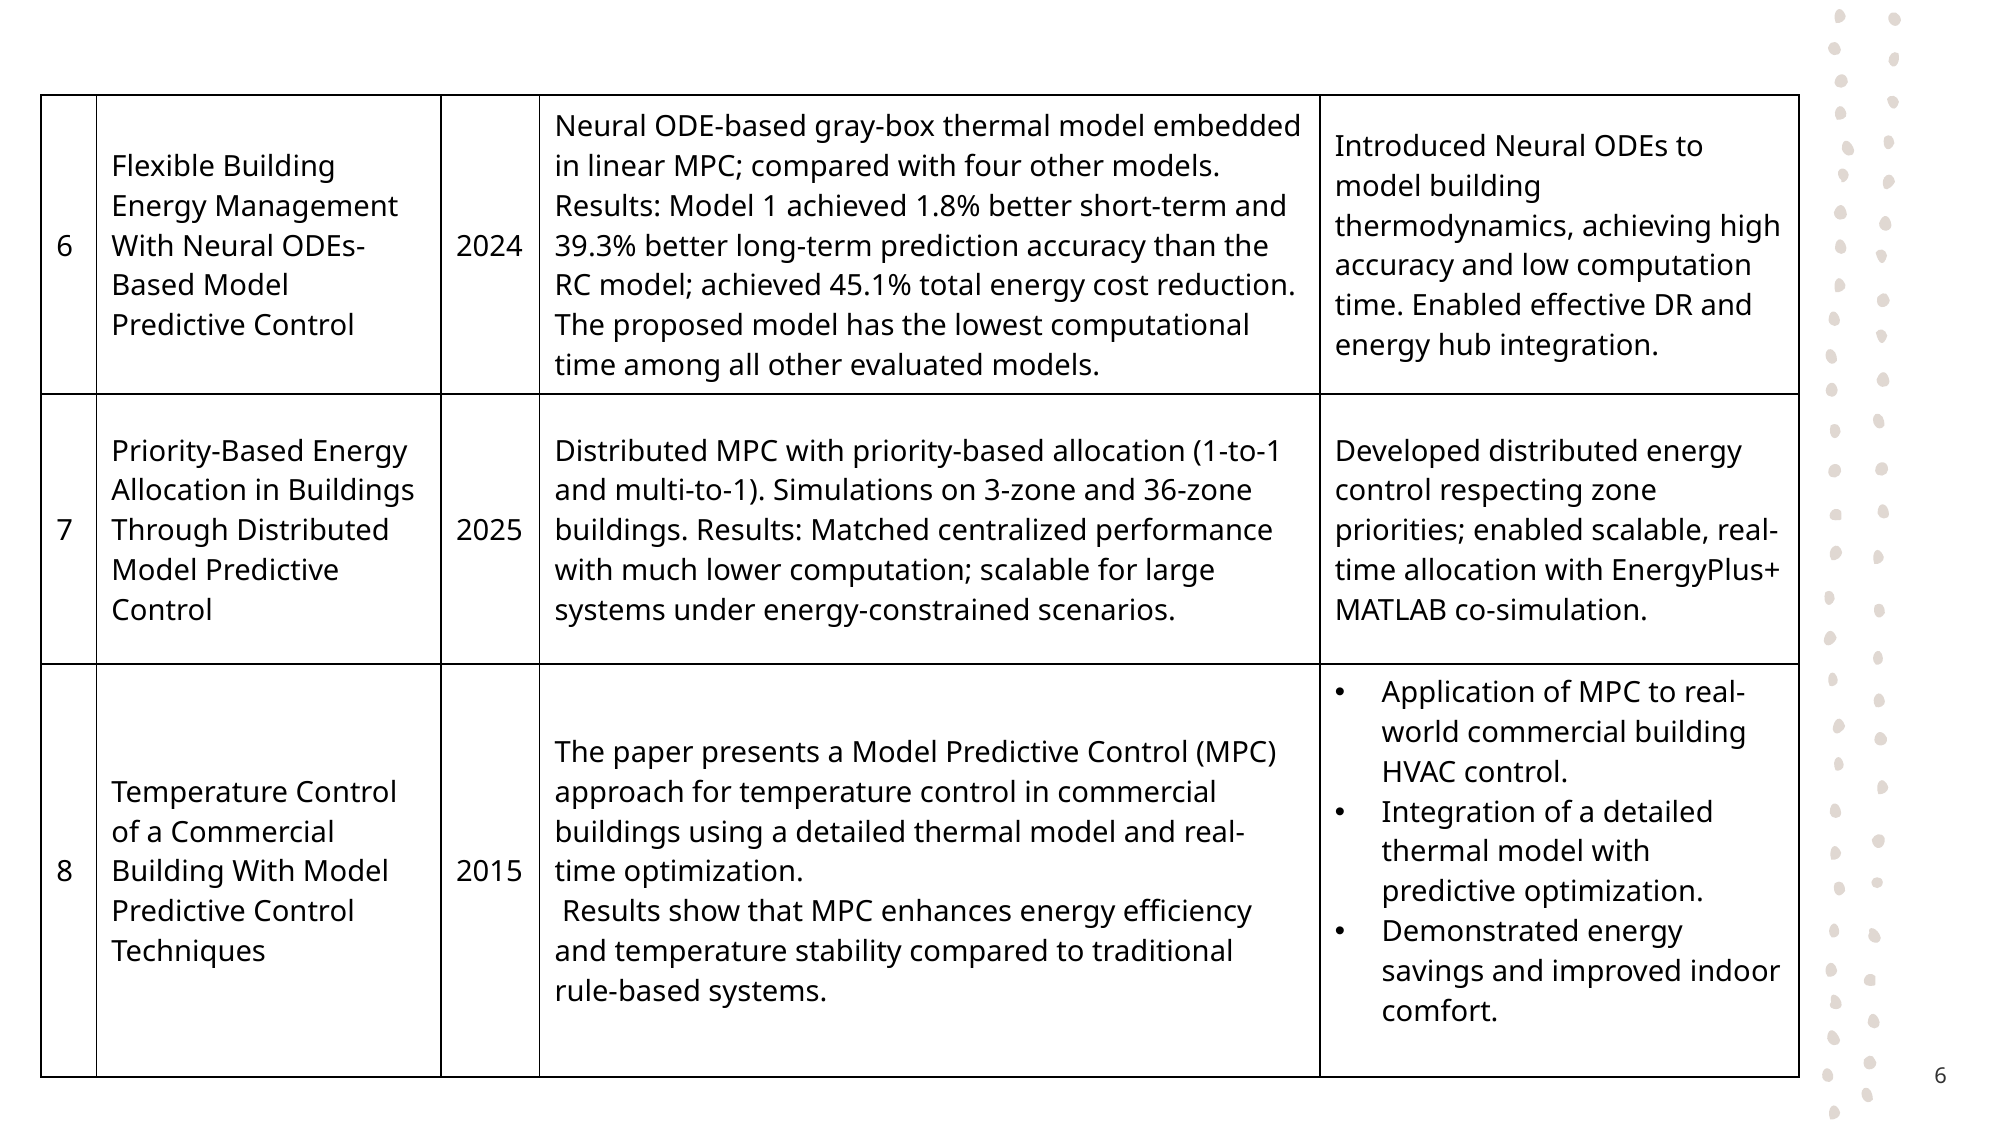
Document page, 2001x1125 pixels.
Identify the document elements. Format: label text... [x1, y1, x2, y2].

table_cell Distributed MPC with priority-based allocation (1-to-1 and multi-to-1). Simulations on 3-zone and 36-zone buildings. Results: Matched centralized performance with much lower computation; scalable for large systems under energy-constrained scenarios. [540, 395, 1319, 663]
table_header Flexible Building Energy Management With Neural ODEs-Based Model Predictive Control [97, 96, 440, 393]
table_header 2024 [442, 96, 539, 393]
table_cell Priority-Based Energy Allocation in Buildings Through Distributed Model Predictive Control [97, 395, 440, 663]
table_cell Temperature Control of a Commercial Building With Model Predictive Control Techniques [97, 665, 440, 1076]
table_header Introduced Neural ODEs to model building thermodynamics, achieving high accuracy and low computation time. Enabled effective DR and energy hub integration. [1321, 96, 1798, 393]
table_cell 7 [42, 395, 96, 663]
table_cell 2025 [442, 395, 539, 663]
slide_number 6 [1879, 1046, 1962, 1107]
table_cell Application of MPC to real-world commercial building HVAC control. Integration of a detailed thermal model with predictive optimization. Demonstrated energy savings and improved indoor comfort. [1321, 665, 1798, 1076]
table_cell 2015 [442, 665, 539, 1076]
table_cell 8 [42, 665, 96, 1076]
table_cell Developed distributed energy control respecting zone priorities; enabled scalable, real-time allocation with EnergyPlus+ MATLAB co-simulation. [1321, 395, 1798, 663]
table_header Neural ODE-based gray-box thermal model embedded in linear MPC; compared with four other models. Results: Model 1 achieved 1.8% better short-term and 39.3% better long-term prediction accuracy than the RC model; achieved 45.1% total energy cost reduction. The proposed model has the lowest computational time among all other evaluated models. [540, 96, 1319, 393]
table_header 6 [42, 96, 96, 393]
table_cell The paper presents a Model Predictive Control (MPC) approach for temperature control in commercial buildings using a detailed thermal model and real-time optimization. Results show that MPC enhances energy efficiency and temperature stability compared to traditional rule-based systems. [540, 665, 1319, 1076]
